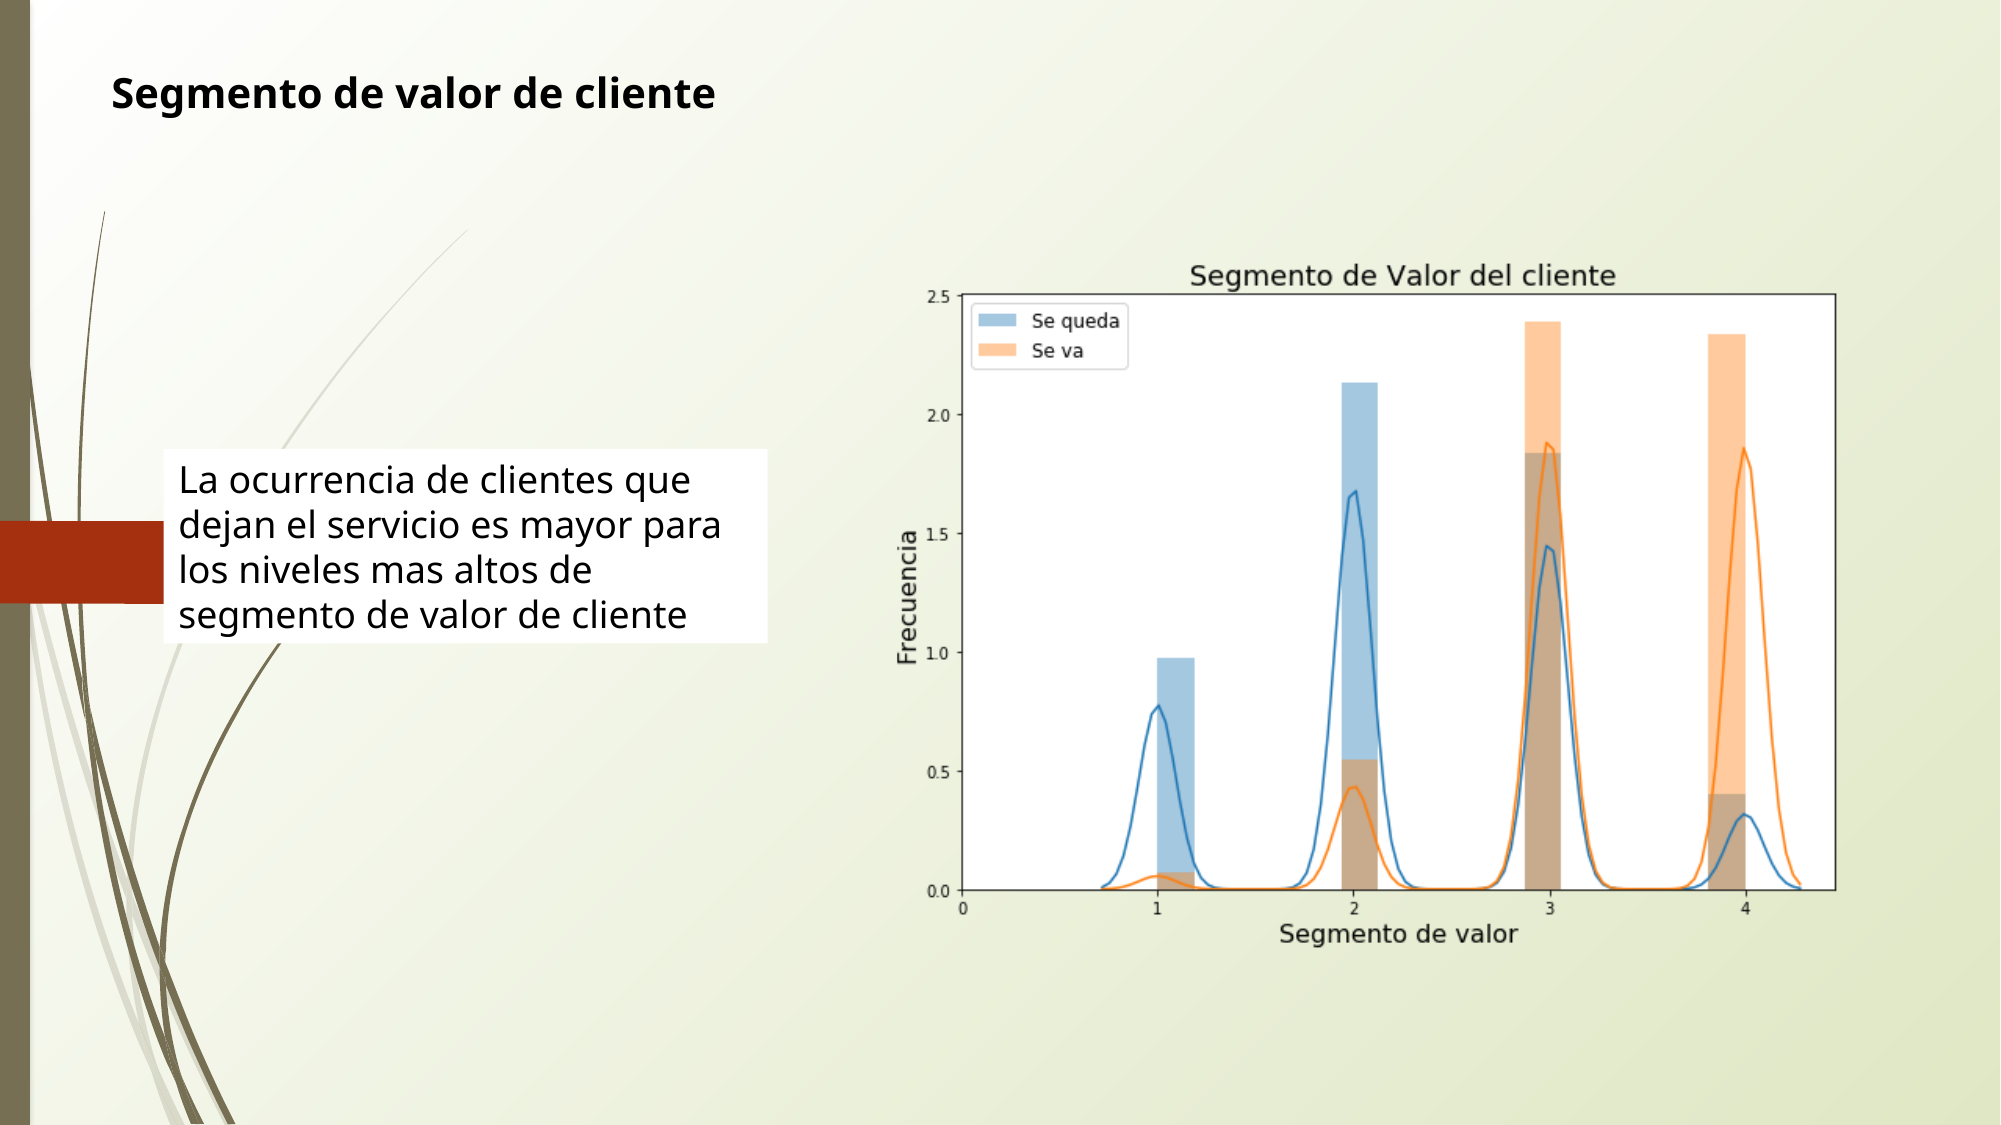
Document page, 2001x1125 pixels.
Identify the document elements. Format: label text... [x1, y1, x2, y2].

text_box La ocurrencia de clientes que dejan el servicio es mayor para los niveles mas altos de segmento de valor de cliente [163, 448, 768, 644]
text_box Segmento de valor de cliente [96, 59, 1559, 200]
picture [885, 253, 1846, 957]
